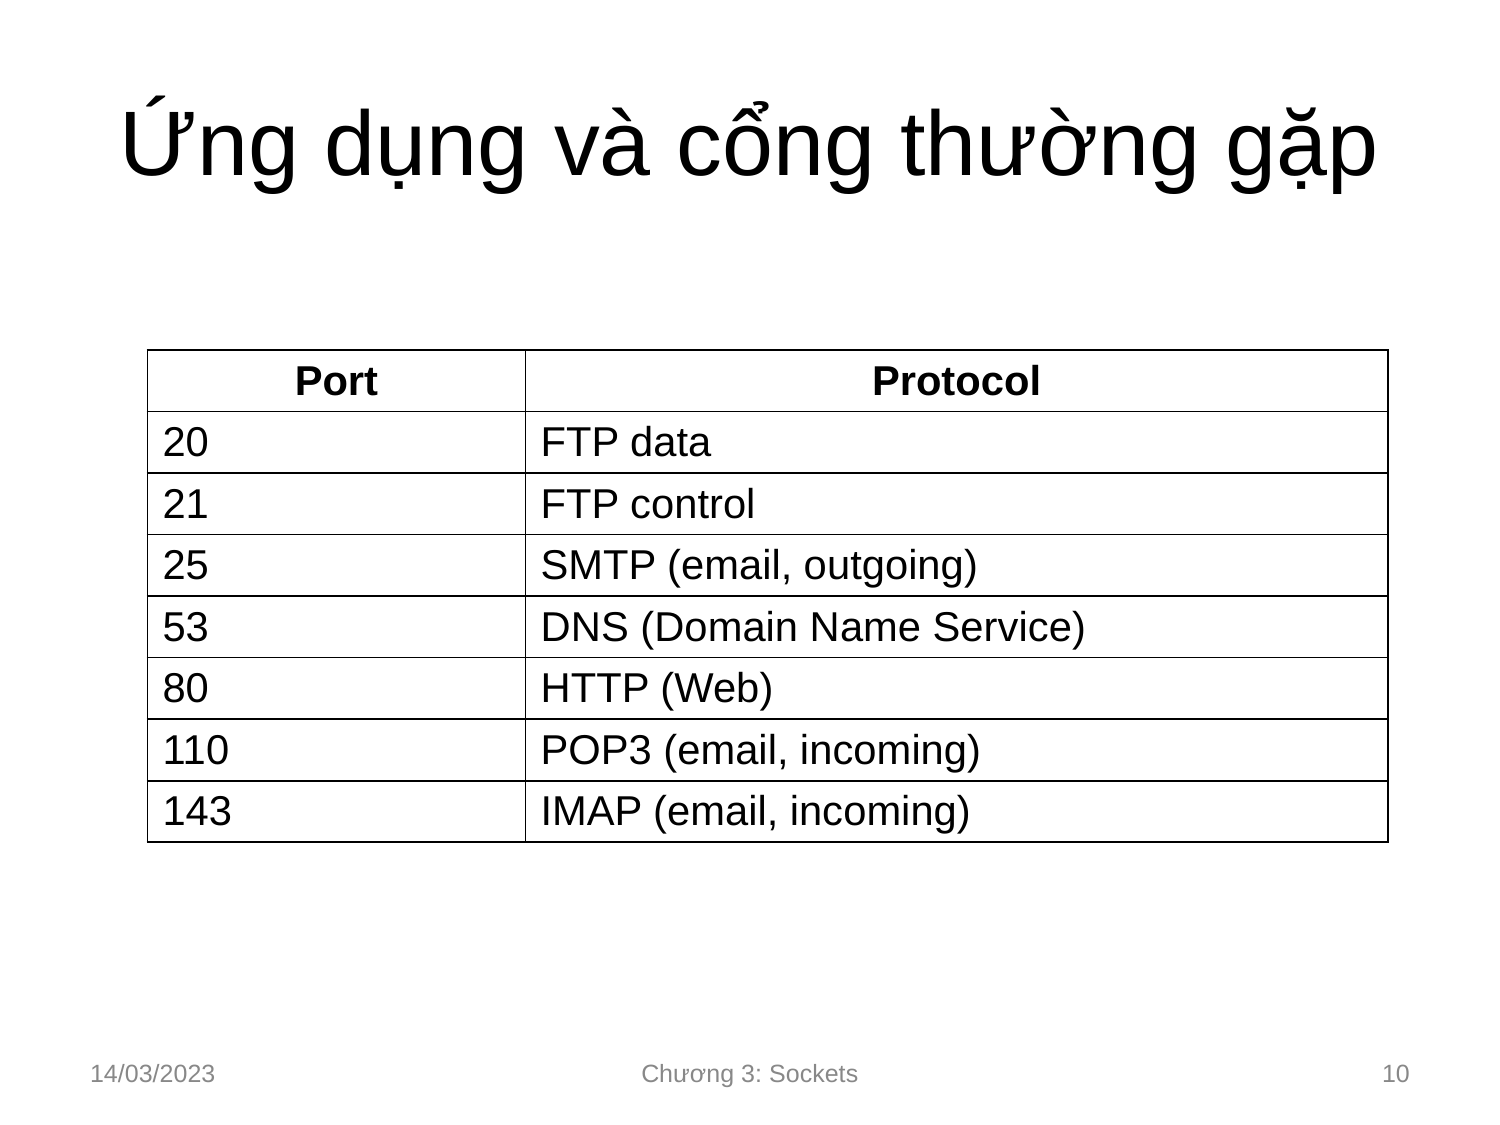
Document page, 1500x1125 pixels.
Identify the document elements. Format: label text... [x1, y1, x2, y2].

table_cell FTP control [526, 474, 1387, 534]
table_cell 143 [148, 782, 525, 841]
table_cell 80 [148, 658, 525, 718]
table_cell 25 [148, 535, 525, 595]
table_cell 110 [148, 720, 525, 780]
table_cell 20 [148, 412, 525, 472]
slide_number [75, 1042, 425, 1103]
table_header Protocol [526, 351, 1387, 411]
table_cell DNS (Domain Name Service) [526, 597, 1387, 657]
table_cell 21 [148, 474, 525, 534]
table_cell POP3 (email, incoming) [526, 720, 1387, 780]
table_header Port [148, 351, 525, 411]
table_cell IMAP (email, incoming) [526, 782, 1387, 841]
table_cell 53 [148, 597, 525, 657]
title Ứng dụng và cổng thường gặp [75, 45, 1425, 233]
table_cell FTP data [526, 412, 1387, 472]
footer Chương 3: Sockets [512, 1042, 988, 1103]
table_cell SMTP (email, outgoing) [526, 535, 1387, 595]
table_cell HTTP (Web) [526, 658, 1387, 718]
slide_number ‹#› [1074, 1042, 1425, 1103]
